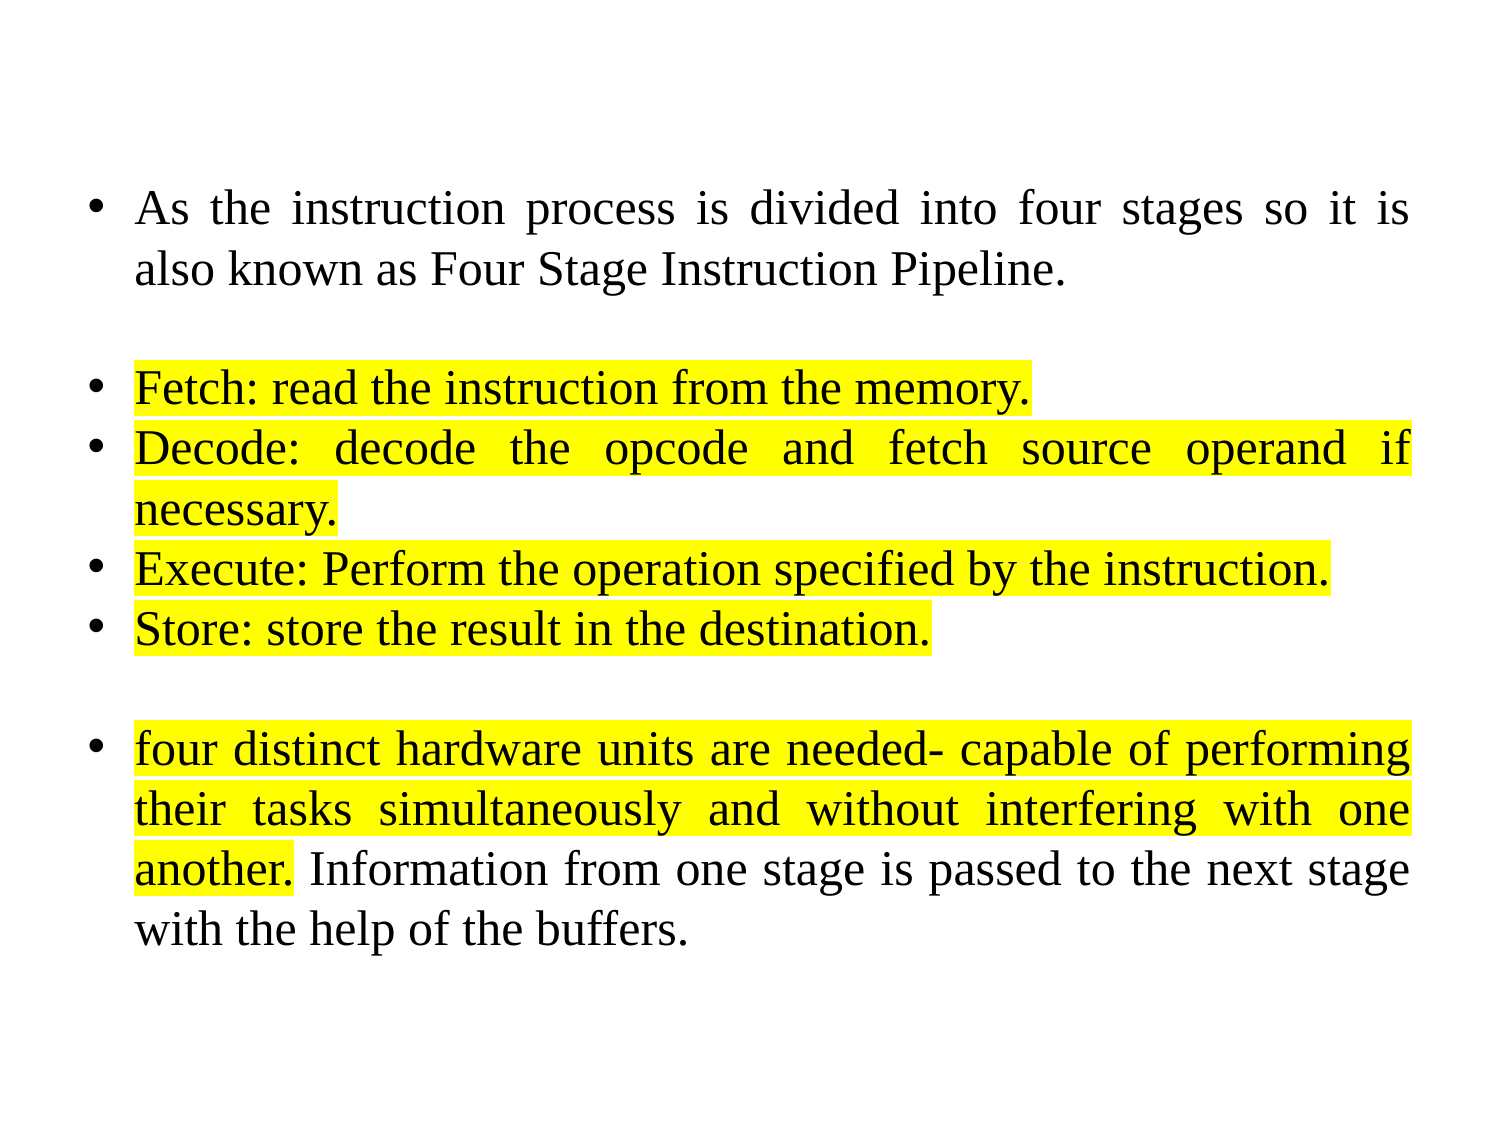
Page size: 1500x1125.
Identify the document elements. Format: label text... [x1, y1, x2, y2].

list As the instruction process is divided into four stages so it is also known as Four Stage Instruction Pipeline. Fetch: read the instruction from the memory. Decode: decode the opcode and fetch source operand if necessary. Execute: Perform the operation specified by the instruction. Store: store the result in the destination. four distinct hardware units are needed- capable of performing their tasks simultaneously and without interfering with one another. Information from one stage is passed to the next stage with the help of the buffers. [87, 174, 1412, 963]
